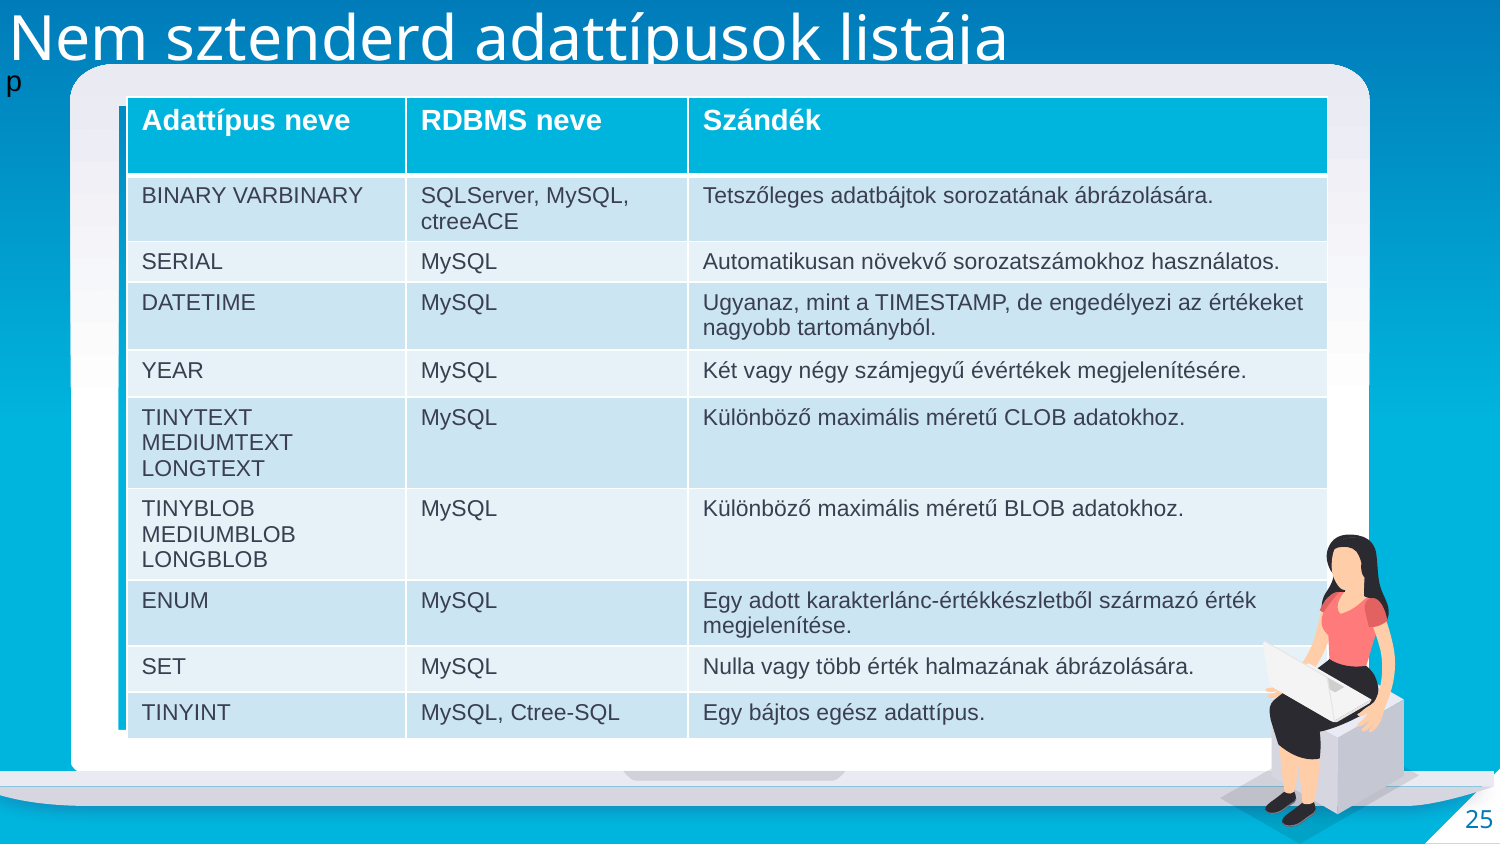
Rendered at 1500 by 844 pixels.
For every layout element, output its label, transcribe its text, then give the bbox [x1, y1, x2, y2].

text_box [1219, 534, 1420, 844]
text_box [0, 64, 1495, 807]
slide_number 25 [1424, 814, 1494, 838]
list Nem sztenderd adattípusok listája [8, 0, 1388, 62]
